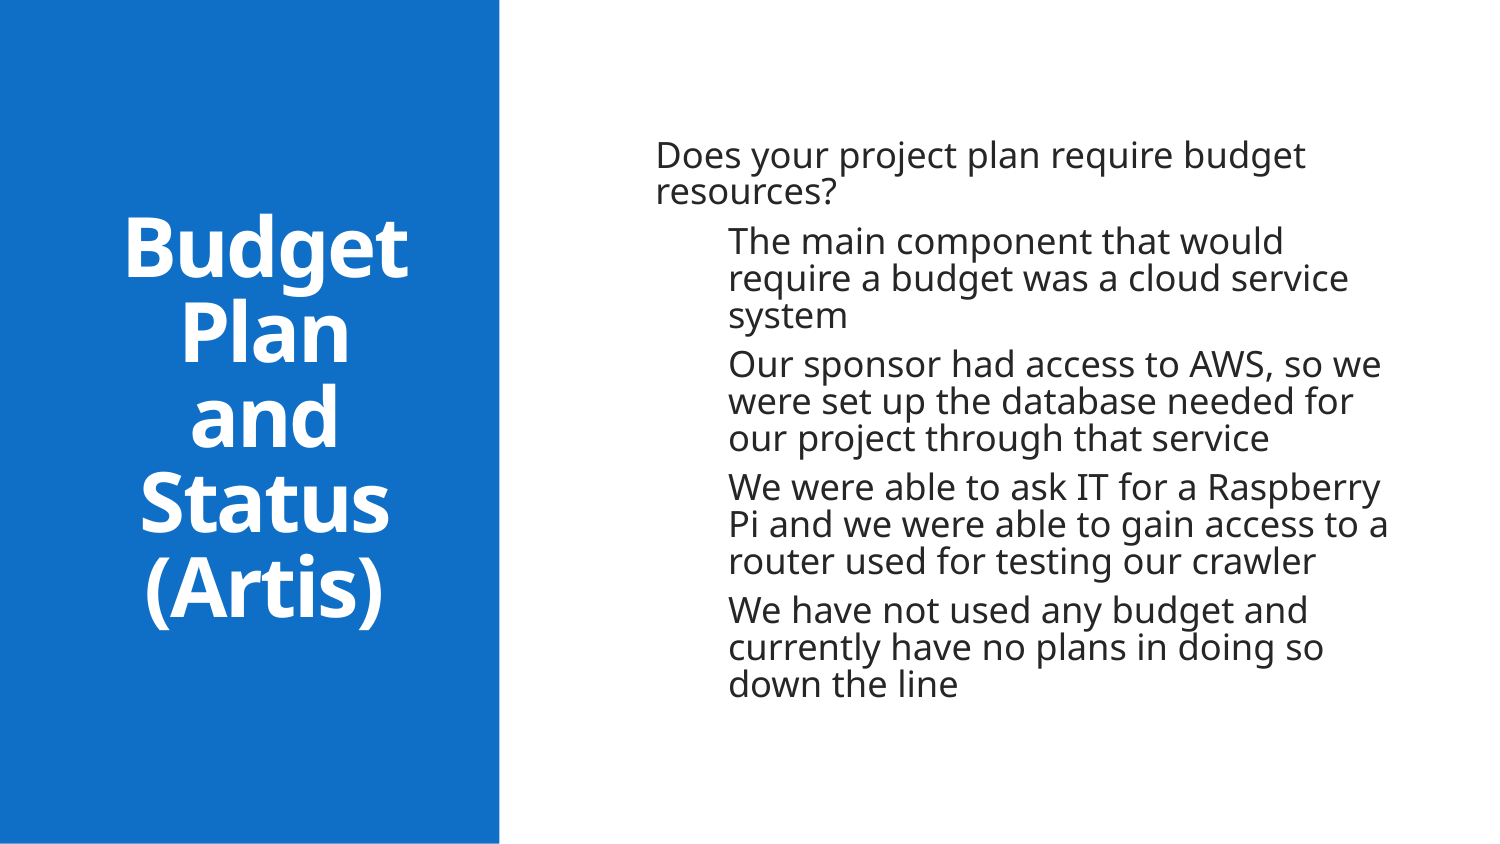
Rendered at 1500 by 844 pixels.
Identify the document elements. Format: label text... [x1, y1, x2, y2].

text_box Budget Plan and Status (Artis) [80, 115, 449, 729]
text_box [0, 0, 500, 844]
text_box Does your project plan require budget resources? The main component that would require a budget was a cloud service system Our sponsor had access to AWS, so we were set up the database needed for our project through that service We were able to ask IT for a Raspberry Pi and we were able to gain access to a router used for testing our crawler We have not used any budget and currently have no plans in doing so down the line [567, 115, 1407, 729]
